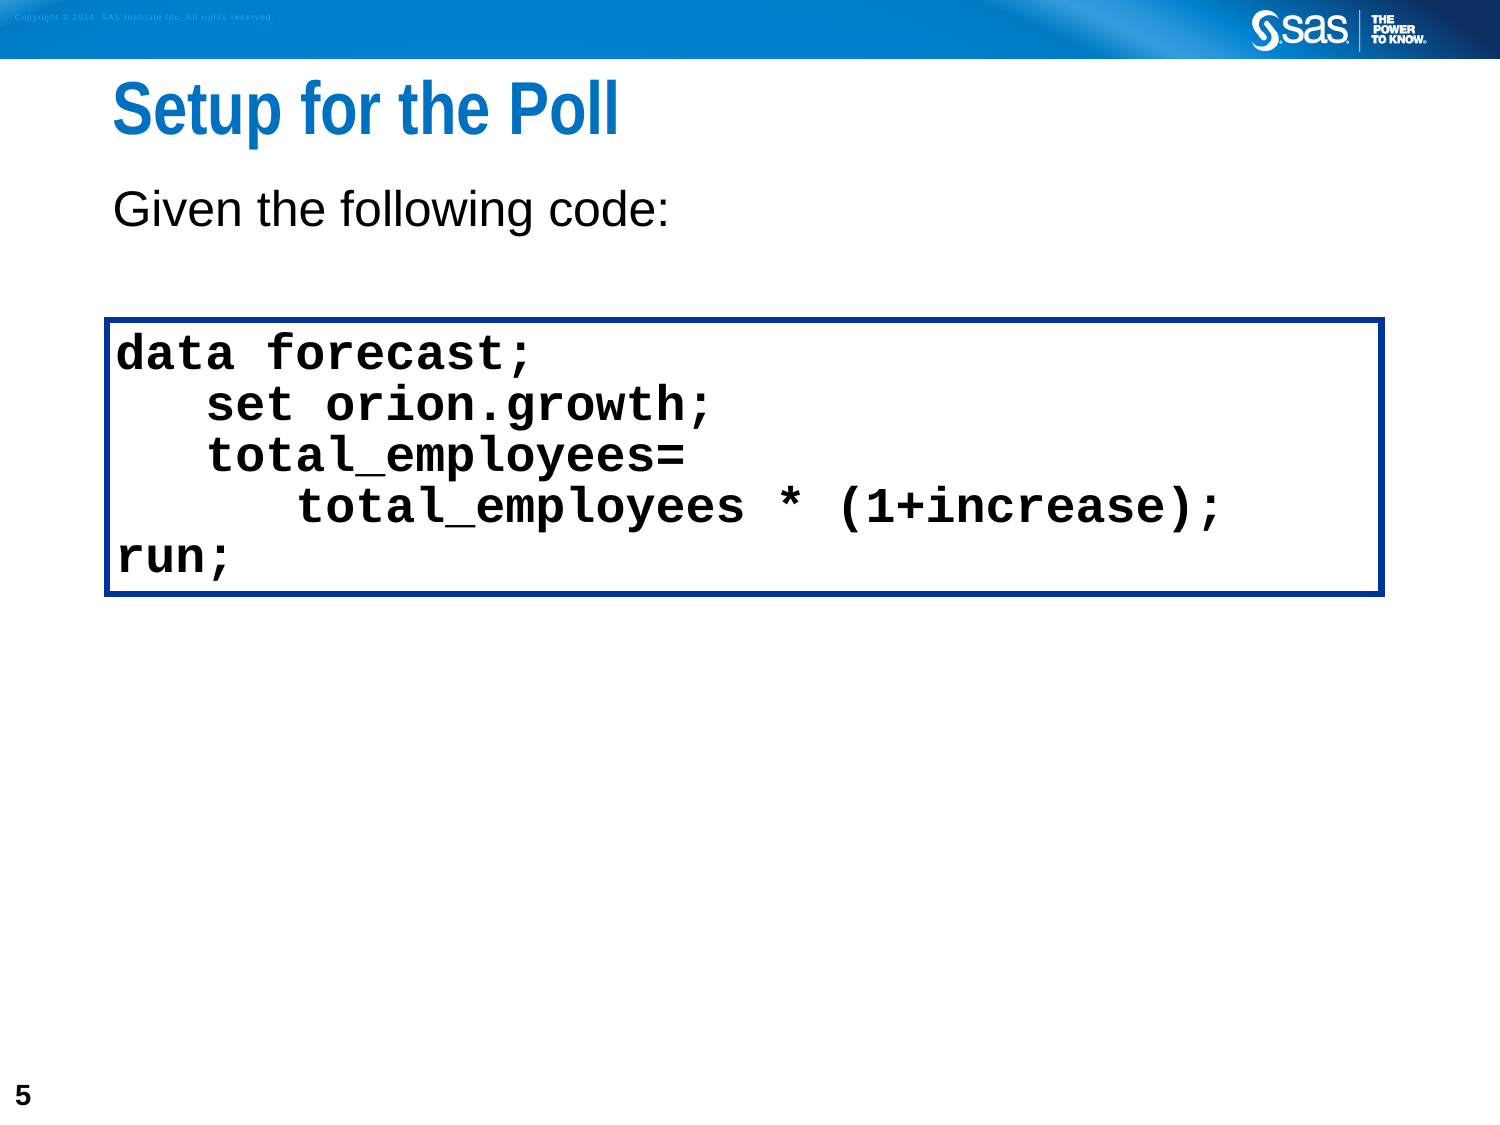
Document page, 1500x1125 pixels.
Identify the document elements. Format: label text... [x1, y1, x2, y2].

text_box data forecast; set orion.growth; total_employees= total_employees * (1+increase); run; [107, 320, 1382, 594]
list Given the following code: [112, 176, 1400, 876]
title Setup for the Poll [112, 75, 1500, 187]
picture [0, 0, 1500, 59]
